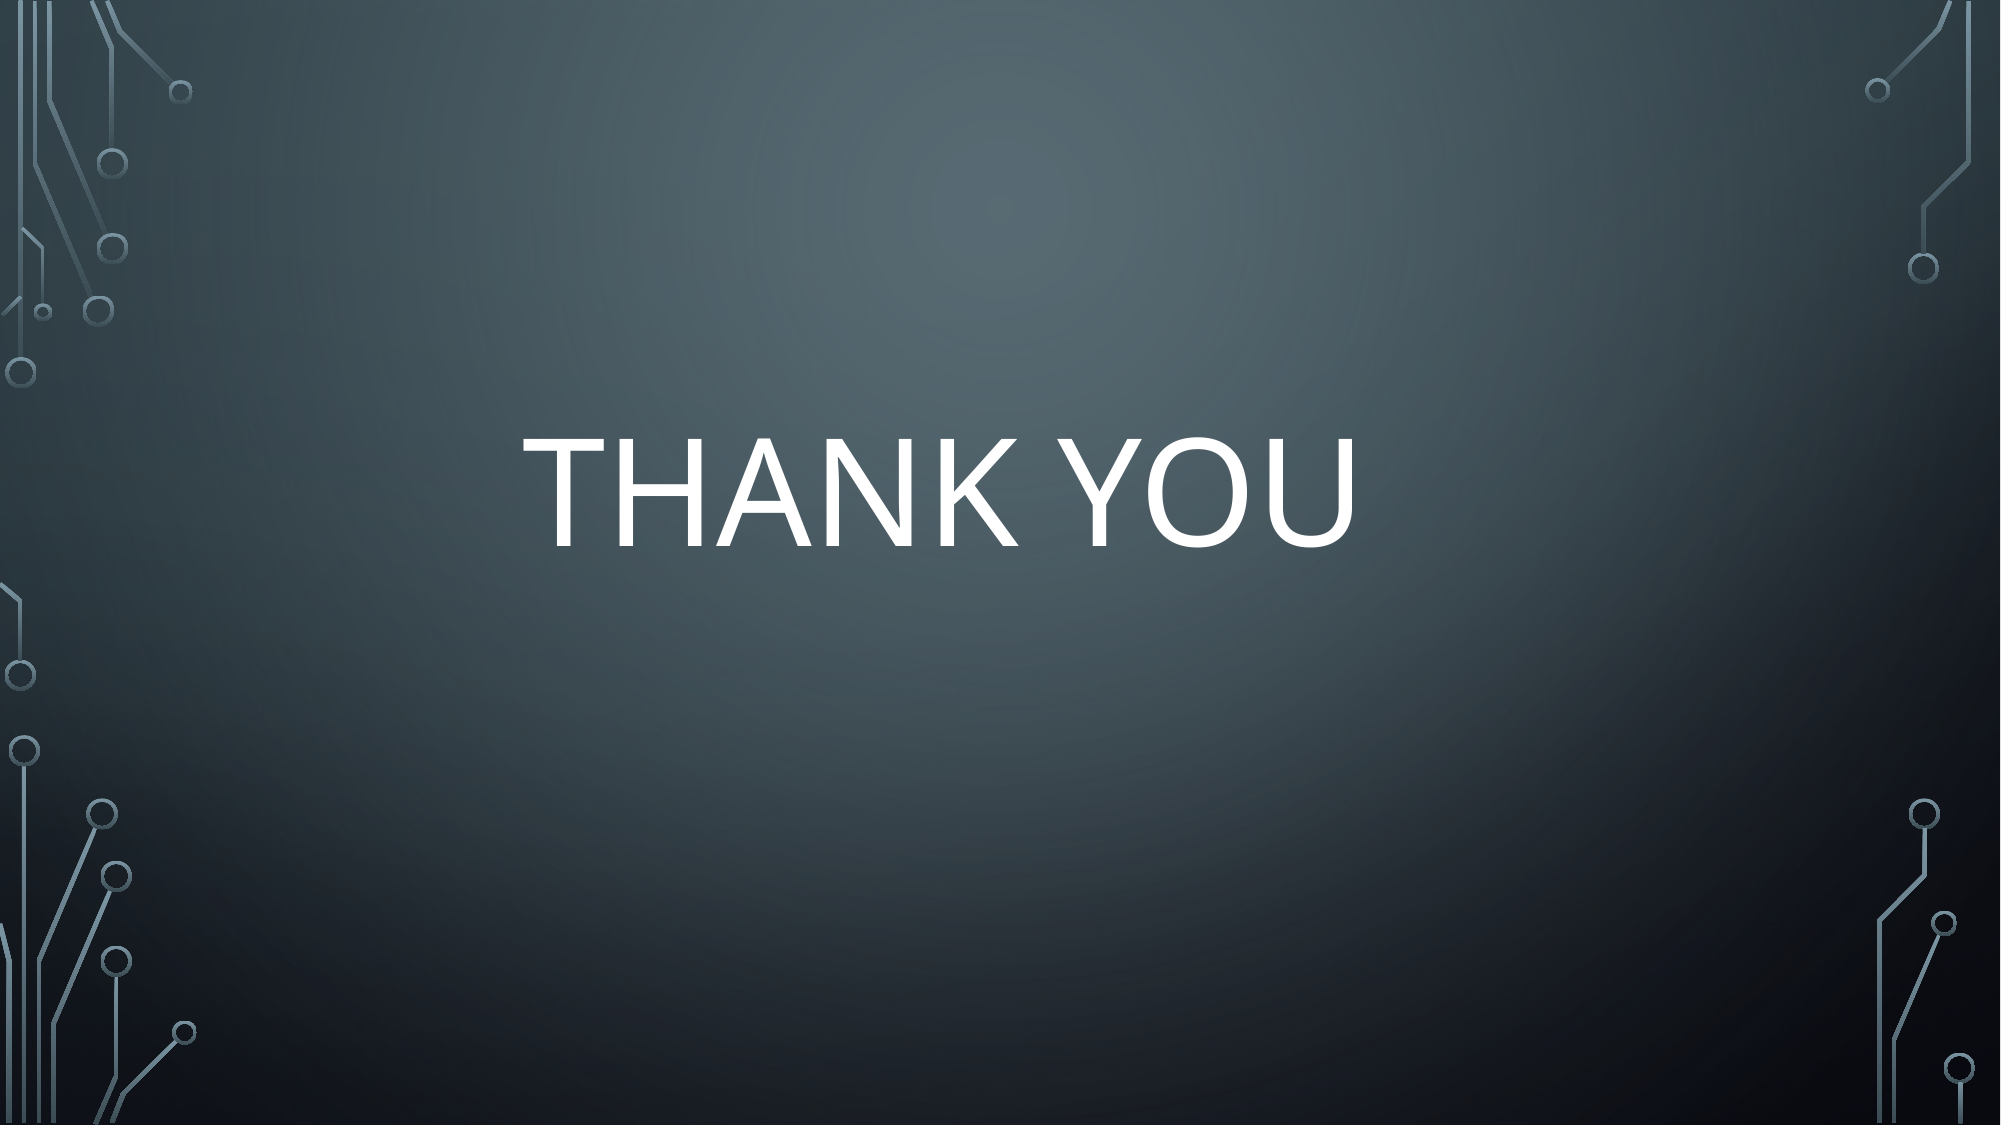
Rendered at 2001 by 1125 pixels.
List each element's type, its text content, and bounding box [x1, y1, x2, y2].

title Thank You [0, 376, 1625, 620]
